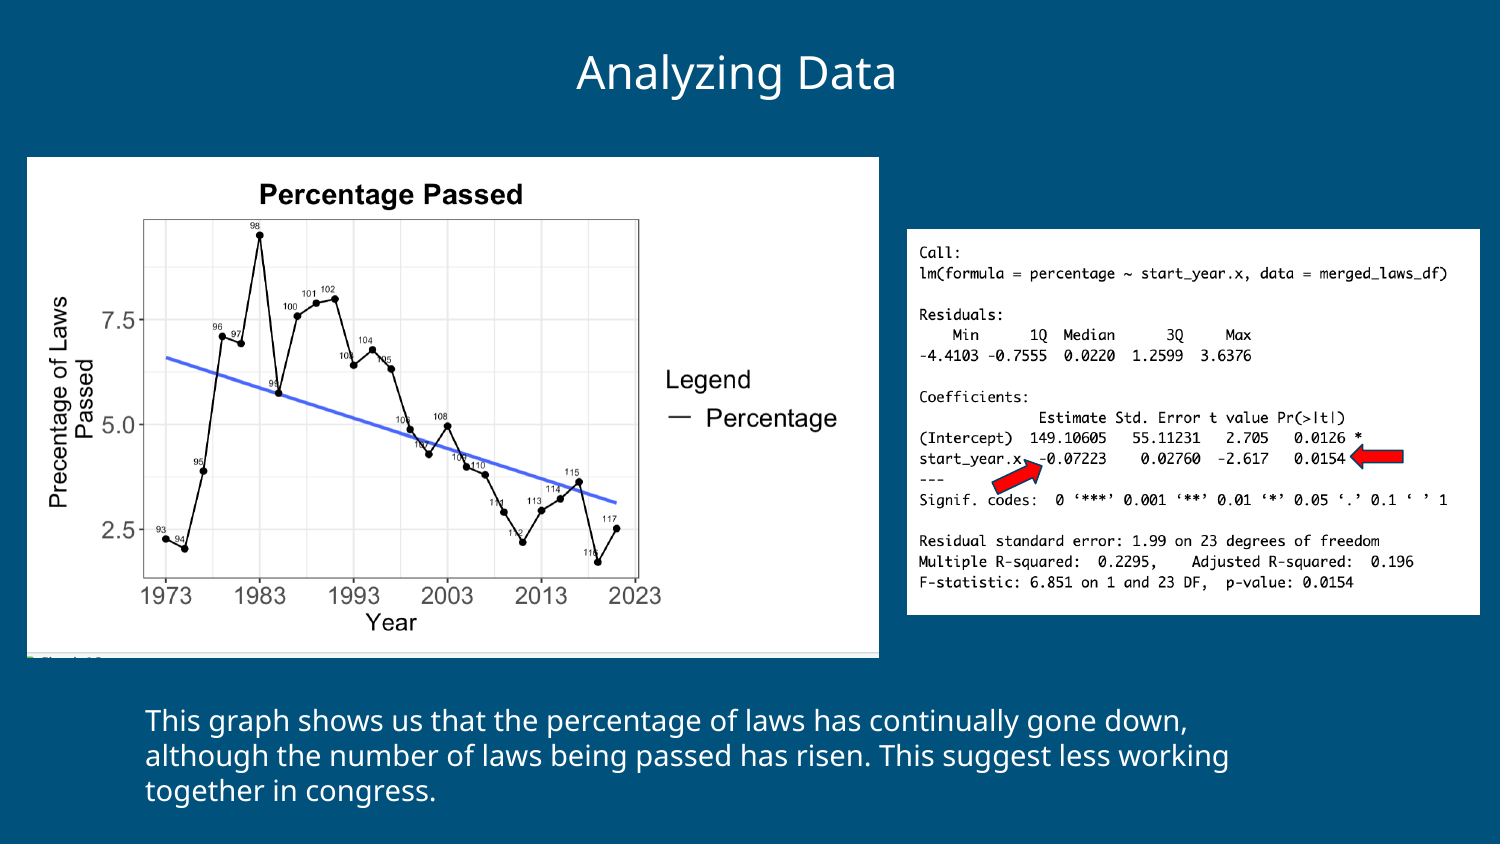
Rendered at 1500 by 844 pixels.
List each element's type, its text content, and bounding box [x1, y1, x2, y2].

picture [908, 230, 1479, 614]
text_box This graph shows us that the percentage of laws has continually gone down, although the number of laws being passed has risen. This suggest less working together in congress. [130, 687, 1326, 823]
picture [28, 158, 878, 657]
text_box Analyzing Data [399, 28, 1076, 114]
